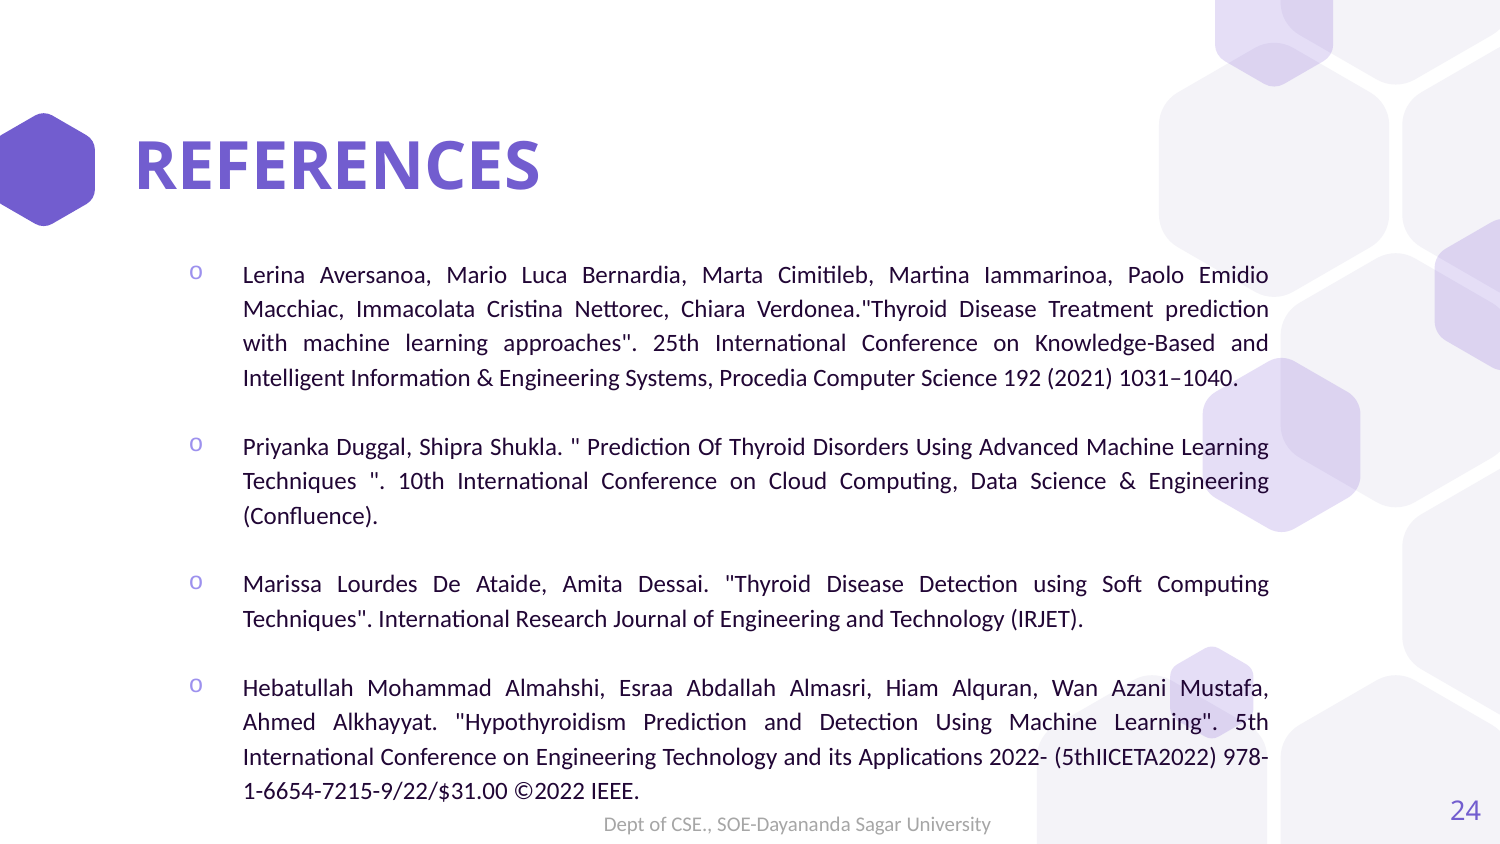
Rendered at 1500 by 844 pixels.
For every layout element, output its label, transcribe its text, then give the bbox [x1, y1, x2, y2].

slide_number 24 [1391, 779, 1482, 844]
text_box Dept of CSE., SOE-Dayananda Sagar University [589, 803, 1007, 844]
title REFERENCES [133, 135, 1119, 201]
list Lerina Aversanoa, Mario Luca Bernardia, Marta Cimitileb, Martina Iammarinoa, Paolo Emidio Macchiac, Immacolata Cristina Nettorec, Chiara Verdonea."Thyroid Disease Treatment prediction with machine learning approaches". 25th International Conference on Knowledge-Based and Intelligent Information & Engineering Systems, Procedia Computer Science 192 (2021) 1031–1040. Priyanka Duggal, Shipra Shukla. " Prediction Of Thyroid Disorders Using Advanced Machine Learning Techniques ". 10th International Conference on Cloud Computing, Data Science & Engineering (Confluence). Marissa Lourdes De Ataide, Amita Dessai. "Thyroid Disease Detection using Soft Computing Techniques". International Research Journal of Engineering and Technology (IRJET). Hebatullah Mohammad Almahshi, Esraa Abdallah Almasri, Hiam Alquran, Wan Azani Mustafa, Ahmed Alkhayyat. "Hypothyroidism Prediction and Detection Using Machine Learning". 5th International Conference on Engineering Technology and its Applications 2022- (5thIICETA2022) 978-1-6654-7215-9/22/$31.00 ©2022 IEEE. [167, 253, 1272, 831]
